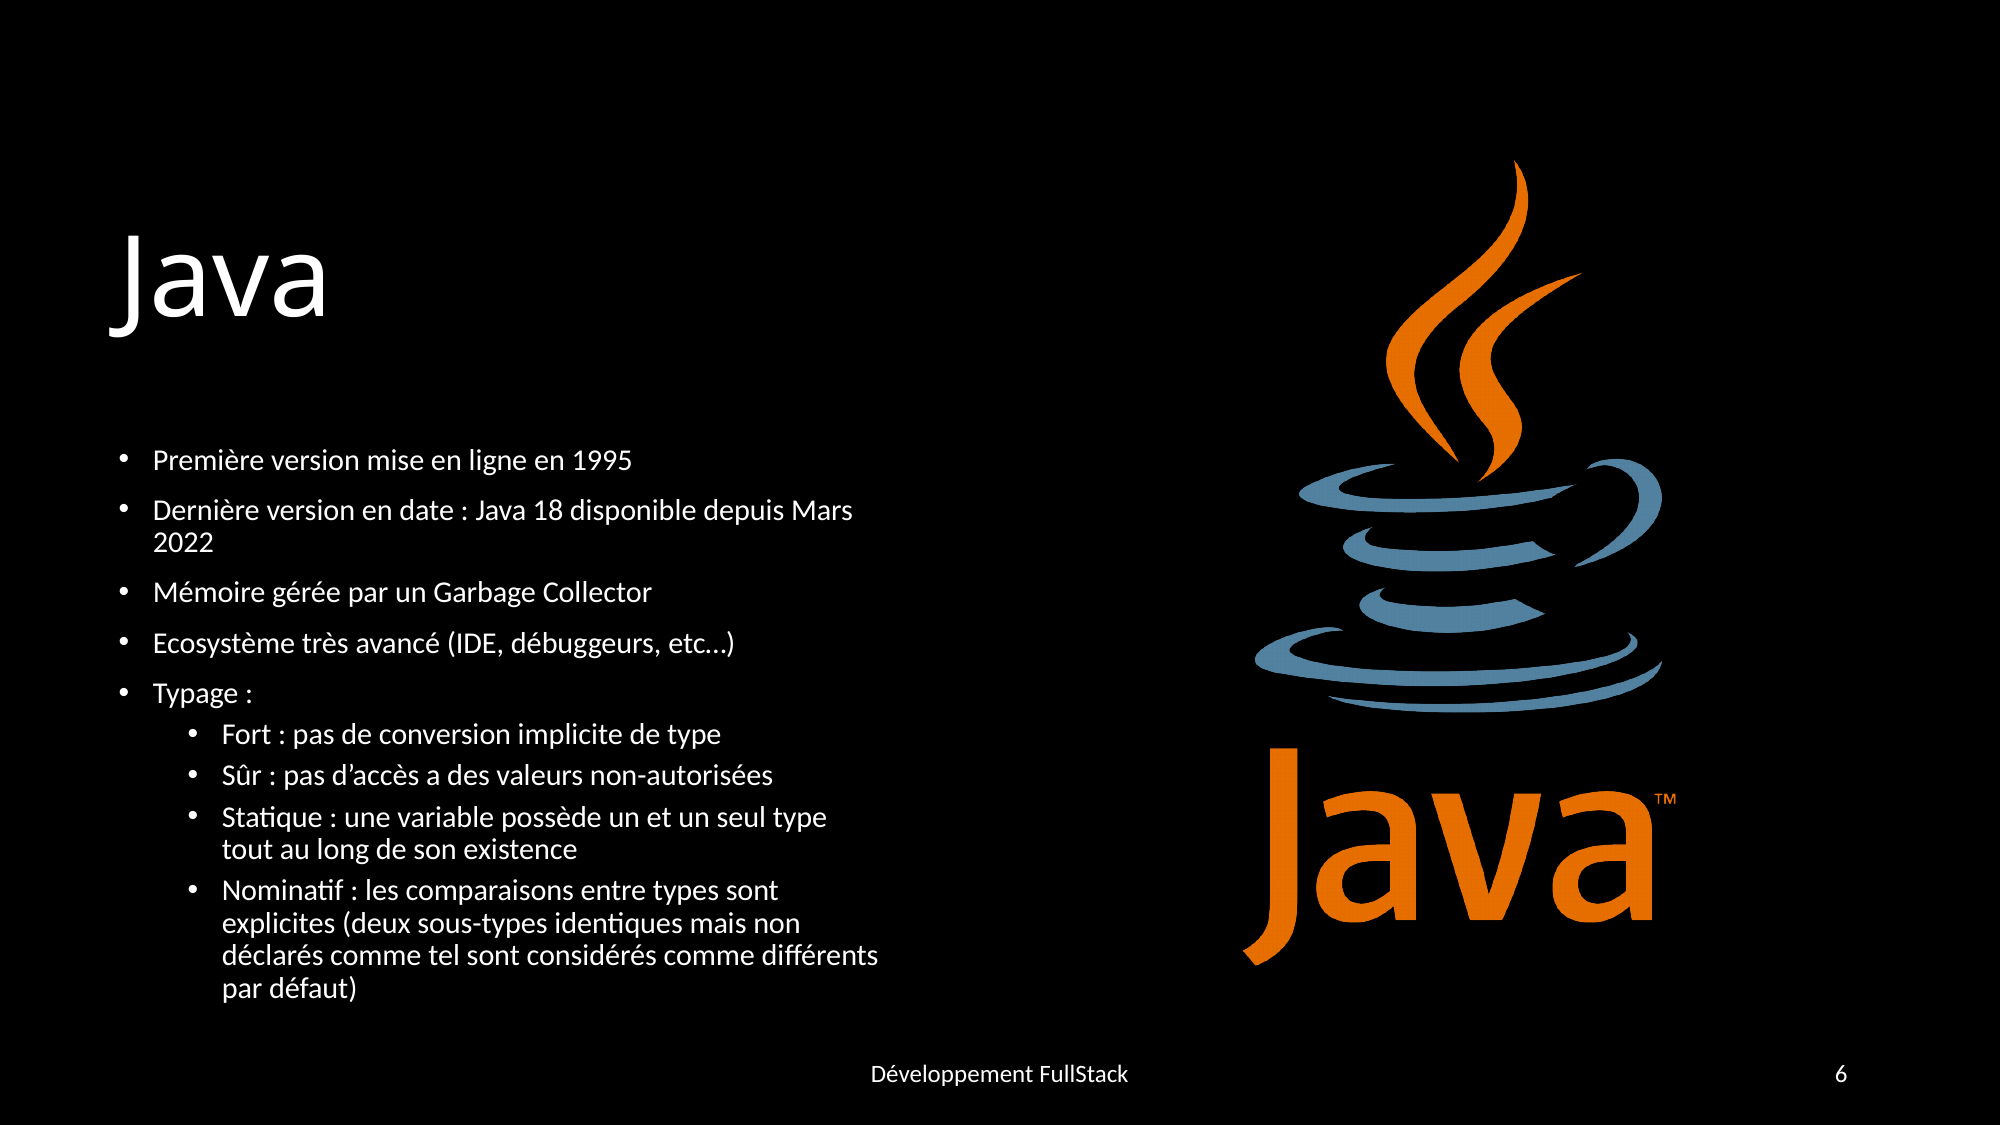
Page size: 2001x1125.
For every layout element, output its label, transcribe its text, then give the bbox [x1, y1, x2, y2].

list Première version mise en ligne en 1995 Dernière version en date : Java 18 disponible depuis Mars 2022 Mémoire gérée par un Garbage Collector Ecosystème très avancé (IDE, débuggeurs, etc…) Typage : Fort : pas de conversion implicite de type Sûr : pas d’accès a des valeurs non-autorisées Statique : une variable possède un et un seul type tout au long de son existence Nominatif : les comparaisons entre types sont explicites (deux sous-types identiques mais non déclarés comme tel sont considérés comme différents par défaut) [103, 436, 894, 1019]
picture [1138, 104, 1758, 1020]
slide_number 6 [1412, 1042, 1863, 1103]
title Java [103, 104, 894, 348]
footer Développement FullStack [662, 1042, 1338, 1103]
